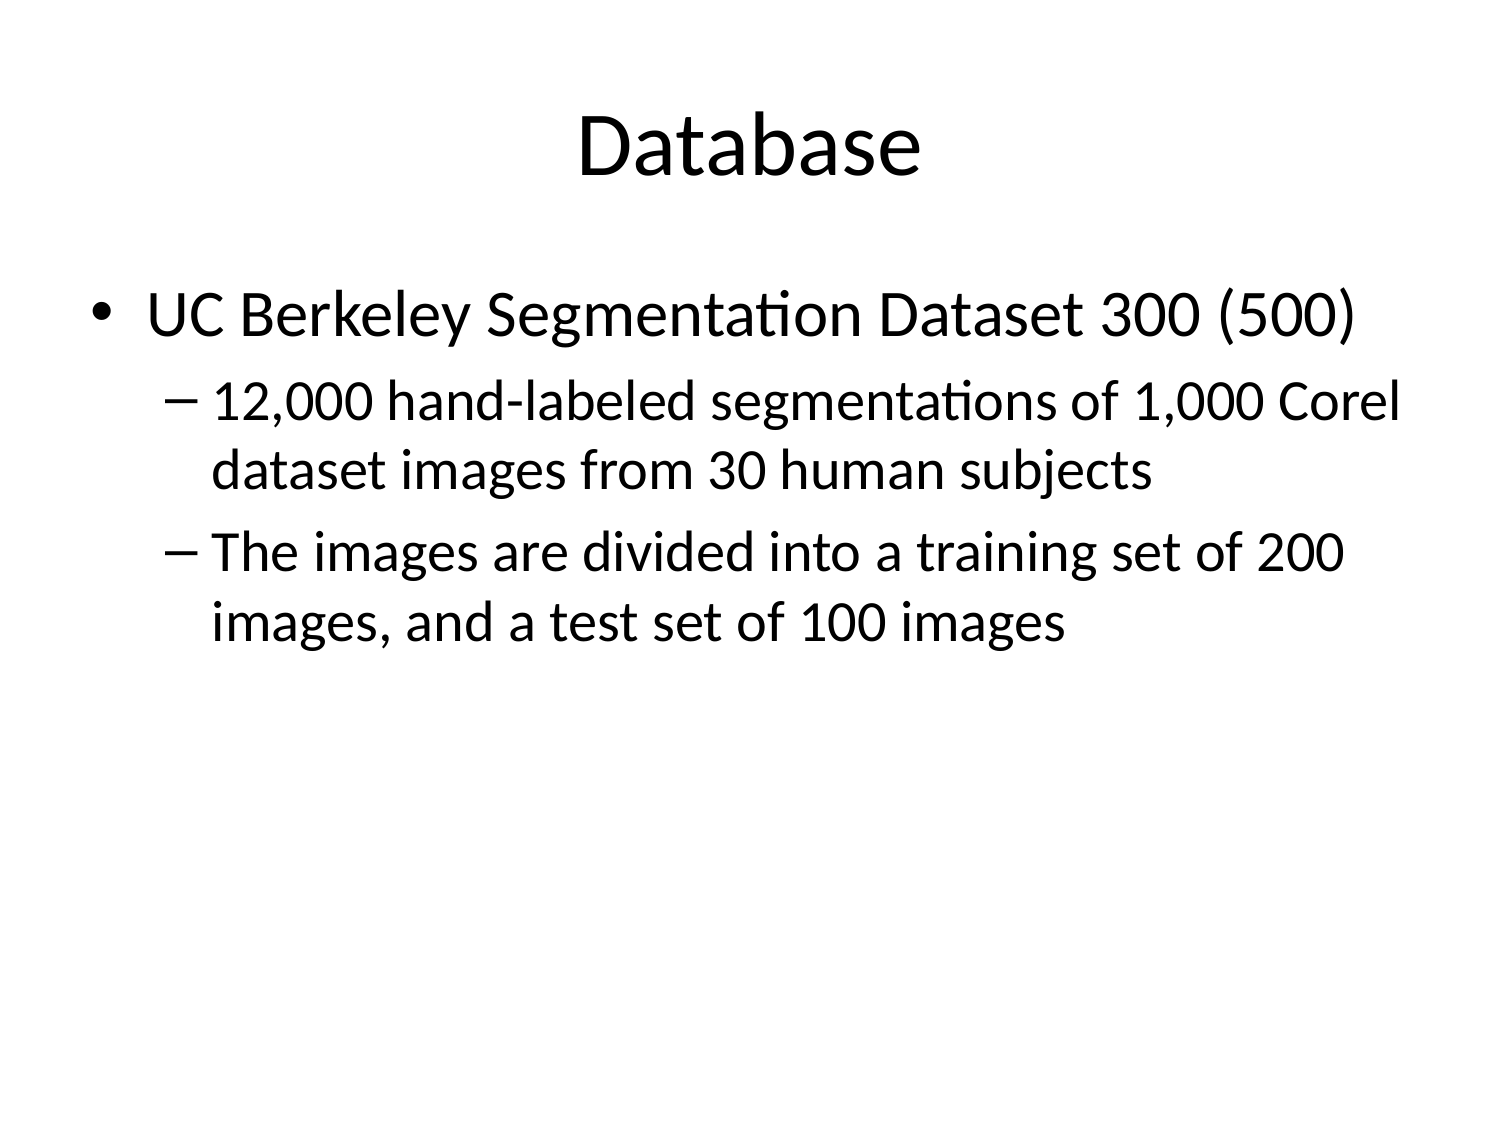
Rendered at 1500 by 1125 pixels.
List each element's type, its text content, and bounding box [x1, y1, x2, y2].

list UC Berkeley Segmentation Dataset 300 (500) 12,000 hand-labeled segmentations of 1,000 Corel dataset images from 30 human subjects The images are divided into a training set of 200 images, and a test set of 100 images [75, 262, 1425, 1005]
title Database [75, 45, 1425, 233]
